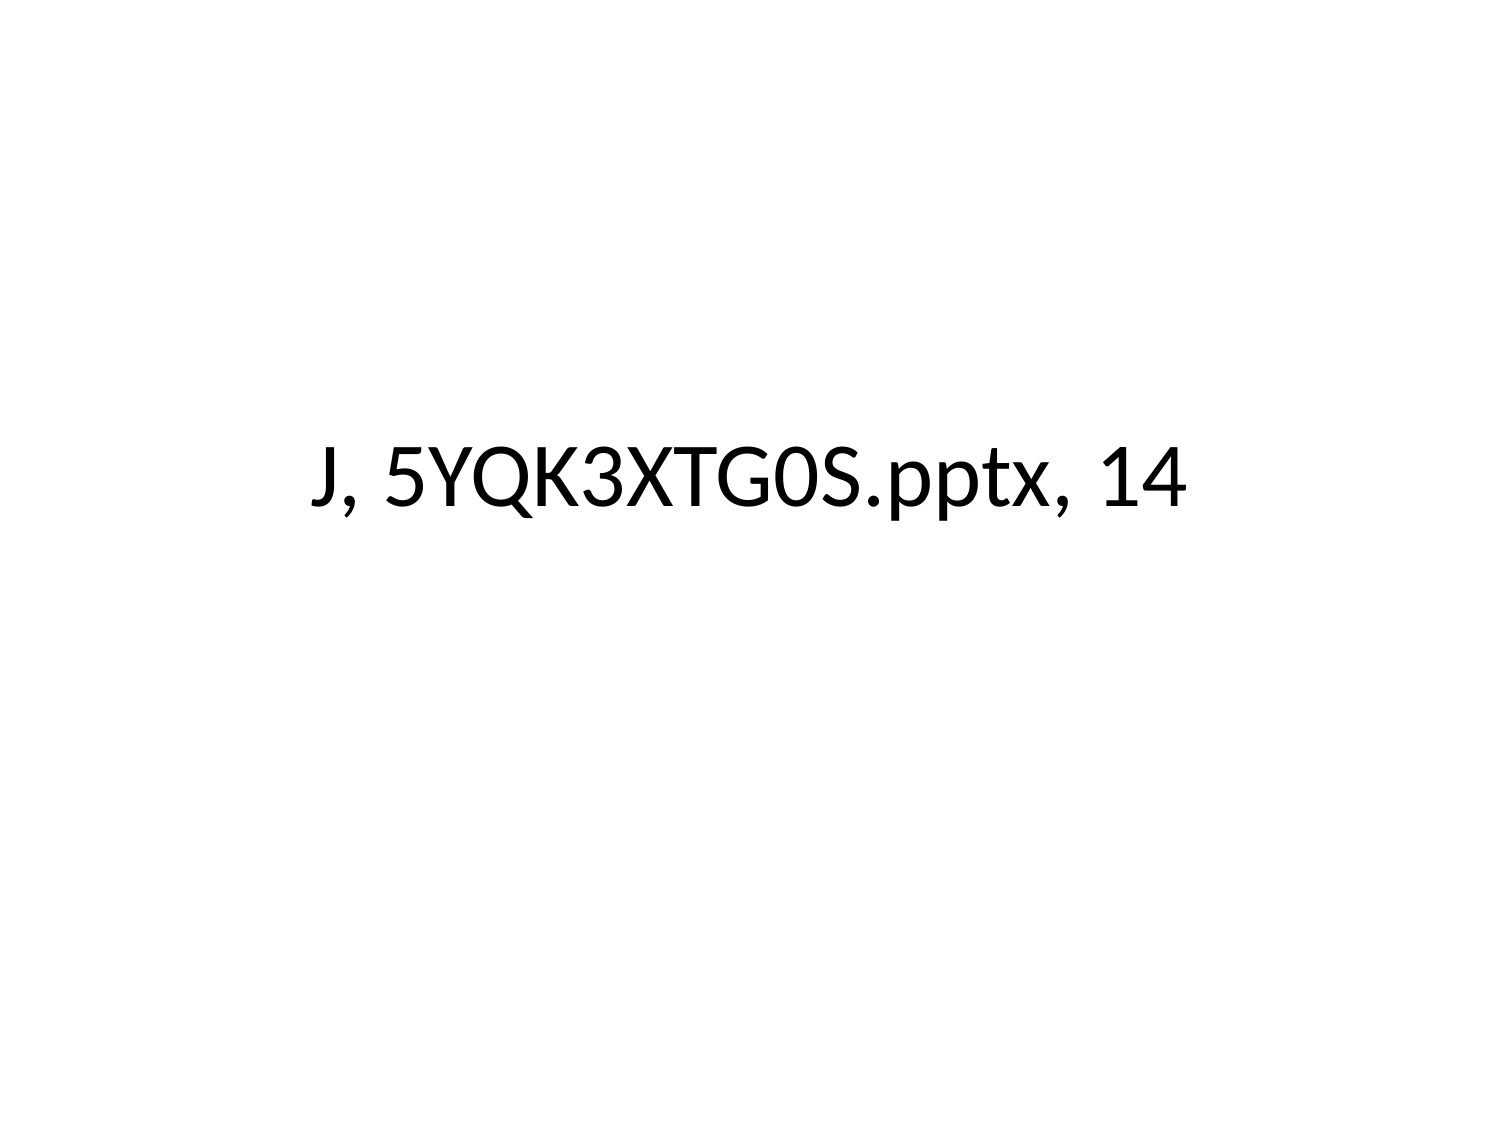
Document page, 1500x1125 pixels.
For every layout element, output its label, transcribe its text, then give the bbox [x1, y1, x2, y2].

title J, 5YQK3XTG0S.pptx, 14 [112, 349, 1388, 591]
